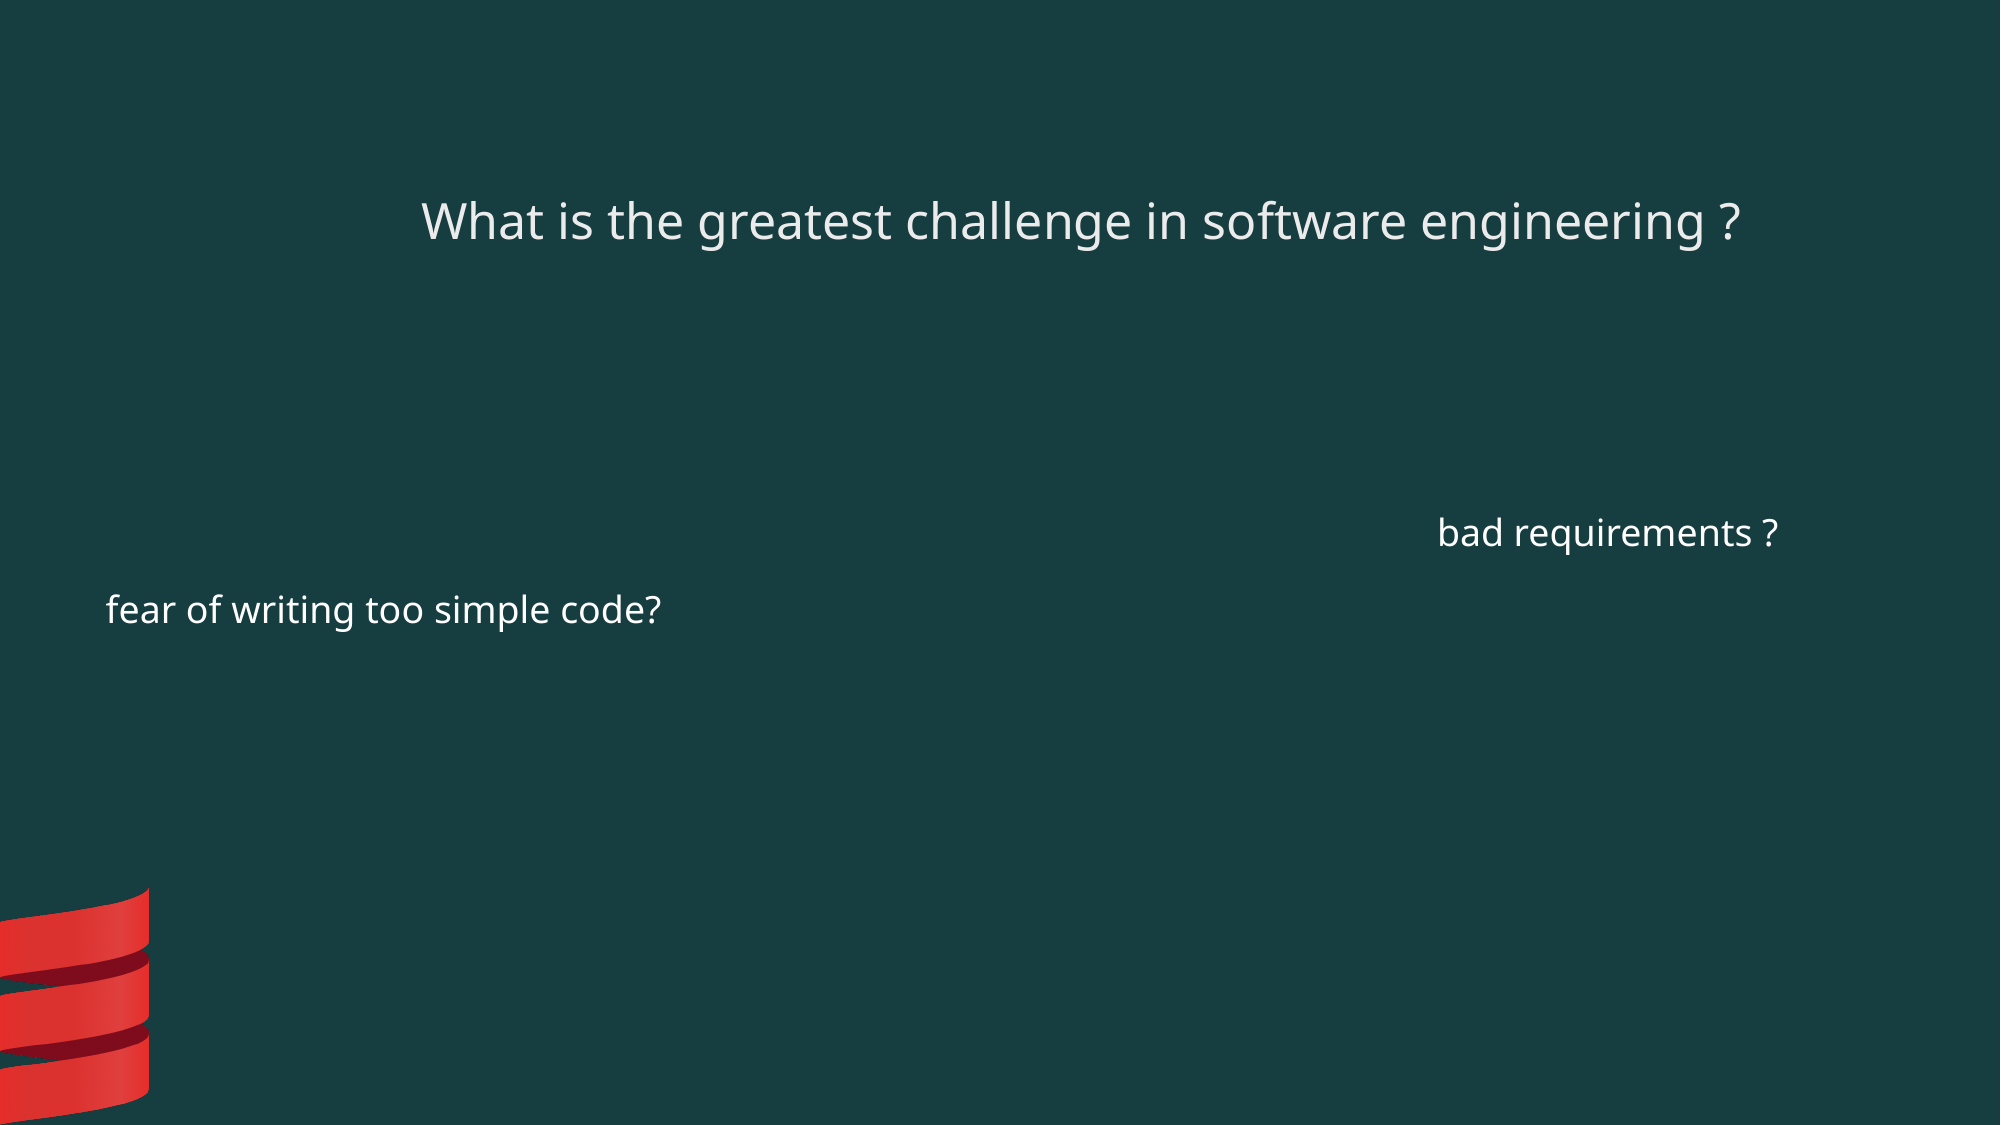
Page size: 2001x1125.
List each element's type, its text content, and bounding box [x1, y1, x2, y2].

picture [0, 884, 149, 1125]
text_box fear of writing too simple code? [90, 578, 678, 638]
title What is the greatest challenge in software engineering ? [331, 122, 1832, 258]
text_box bad requirements ? [1422, 501, 1794, 562]
